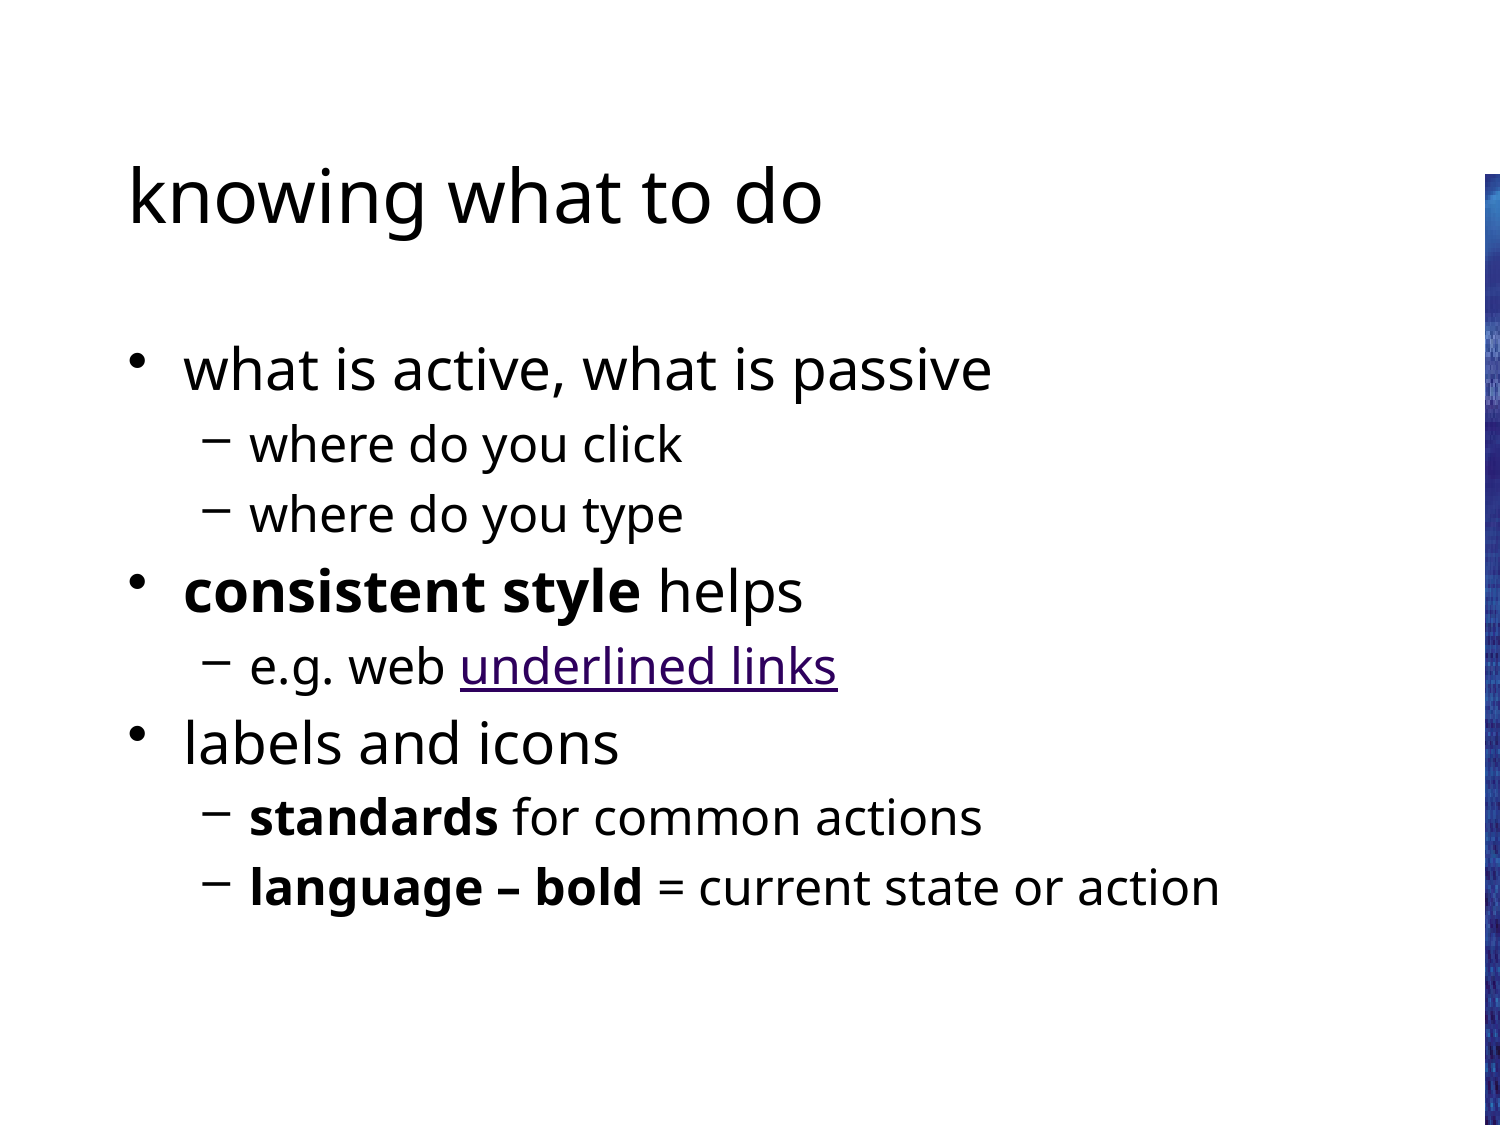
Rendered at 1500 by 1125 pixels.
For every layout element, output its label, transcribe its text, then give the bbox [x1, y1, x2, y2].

title knowing what to do [112, 99, 1238, 288]
picture [1485, 174, 1500, 1125]
list what is active, what is passive where do you click where do you type consistent style helps e.g. web underlined links labels and icons standards for common actions language – bold = current state or action [112, 324, 1388, 1000]
